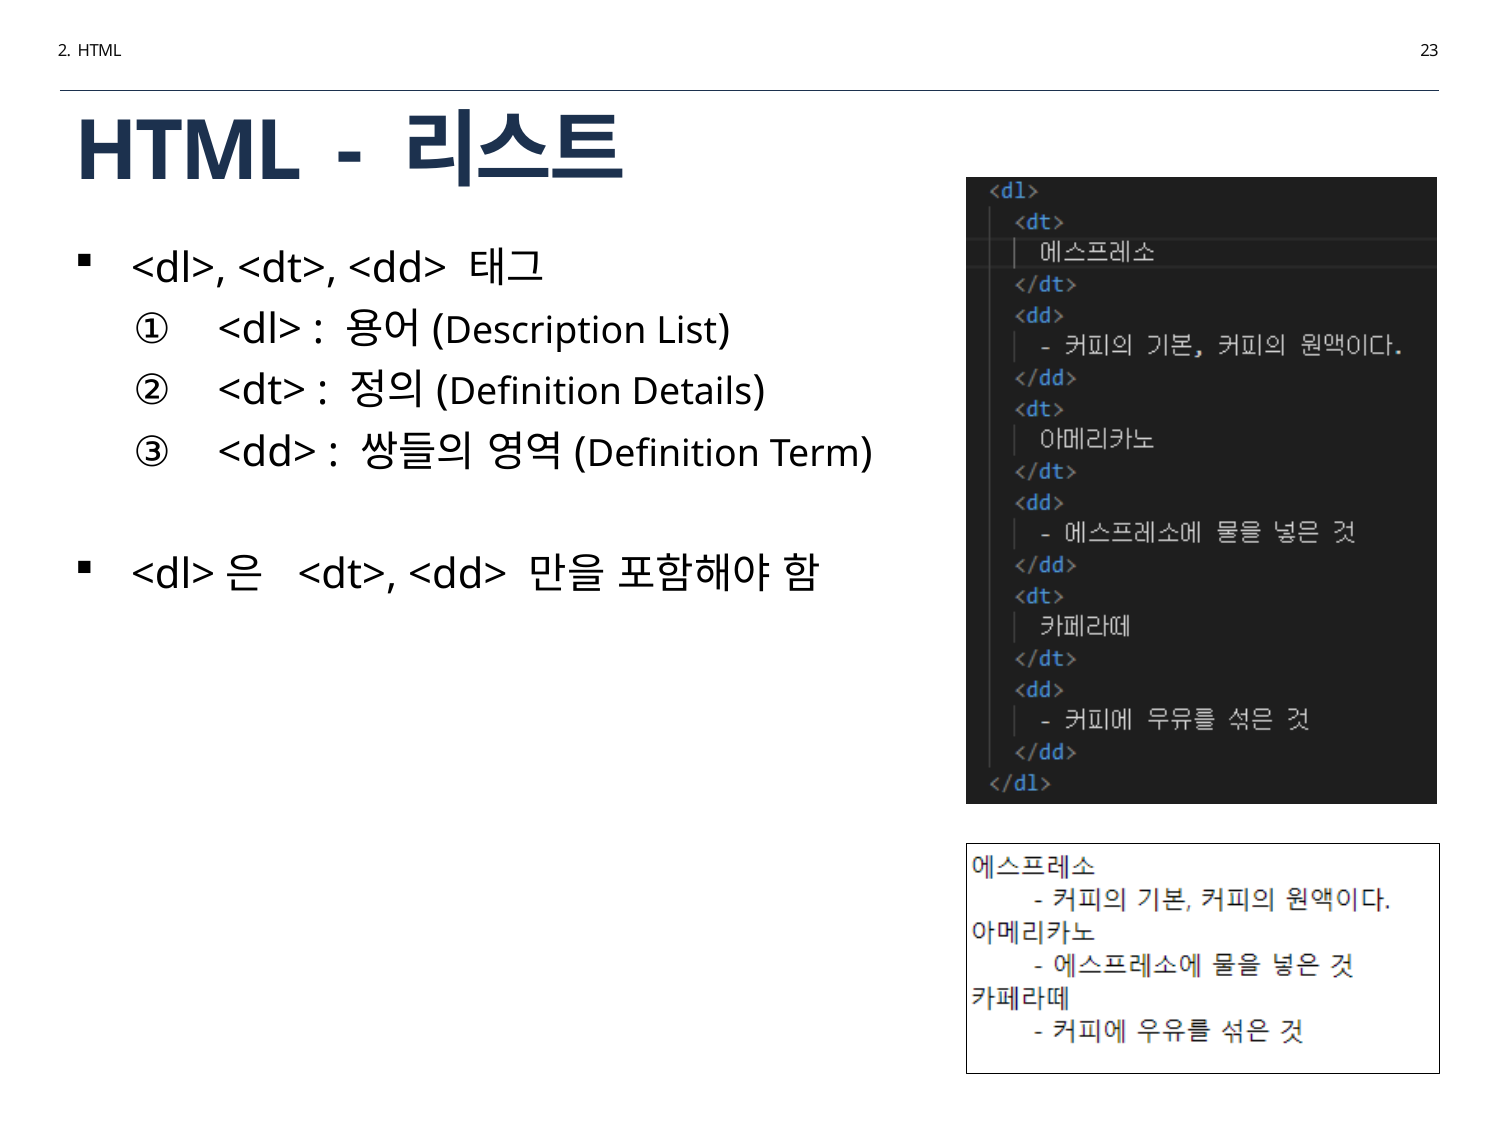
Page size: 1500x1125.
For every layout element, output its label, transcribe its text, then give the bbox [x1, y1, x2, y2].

text_box <dl>, <dt>, <dd> 태그 <dl> : 용어(Description List) <dt> : 정의(Definition Details) <dd> : 쌍들의 영역(Definition Term) <dl>은 <dt>, <dd> 만을 포함해야 함 [59, 228, 1407, 856]
picture [966, 176, 1437, 805]
picture [966, 842, 1439, 1074]
text_box 23 [1193, 32, 1454, 70]
text_box 2. HTML [43, 31, 303, 67]
title HTML - 리스트 [59, 98, 1432, 194]
